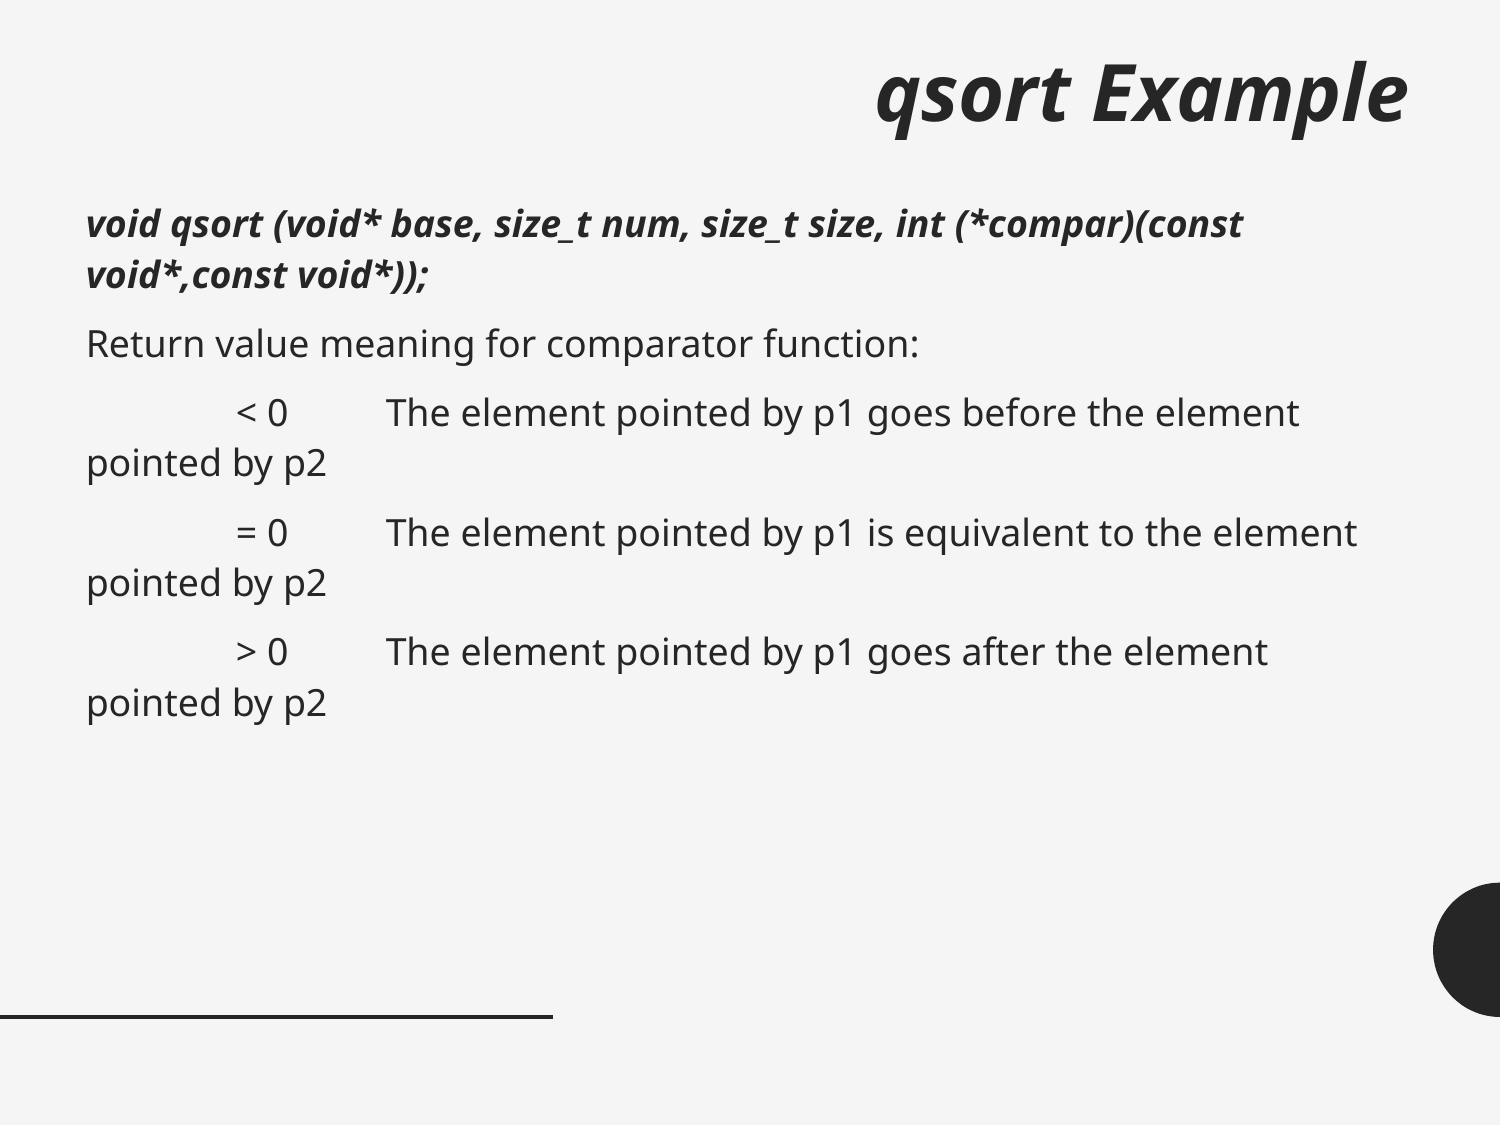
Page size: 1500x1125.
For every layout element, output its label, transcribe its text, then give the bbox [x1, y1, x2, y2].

list void qsort (void* base, size_t num, size_t size, int (*compar)(const void*,const void*)); Return value meaning for comparator function: < 0 The element pointed by p1 goes before the element pointed by p2 = 0 The element pointed by p1 is equivalent to the element pointed by p2 > 0 The element pointed by p1 goes after the element pointed by p2 [70, 187, 1421, 638]
title qsort Example [75, 45, 1425, 163]
